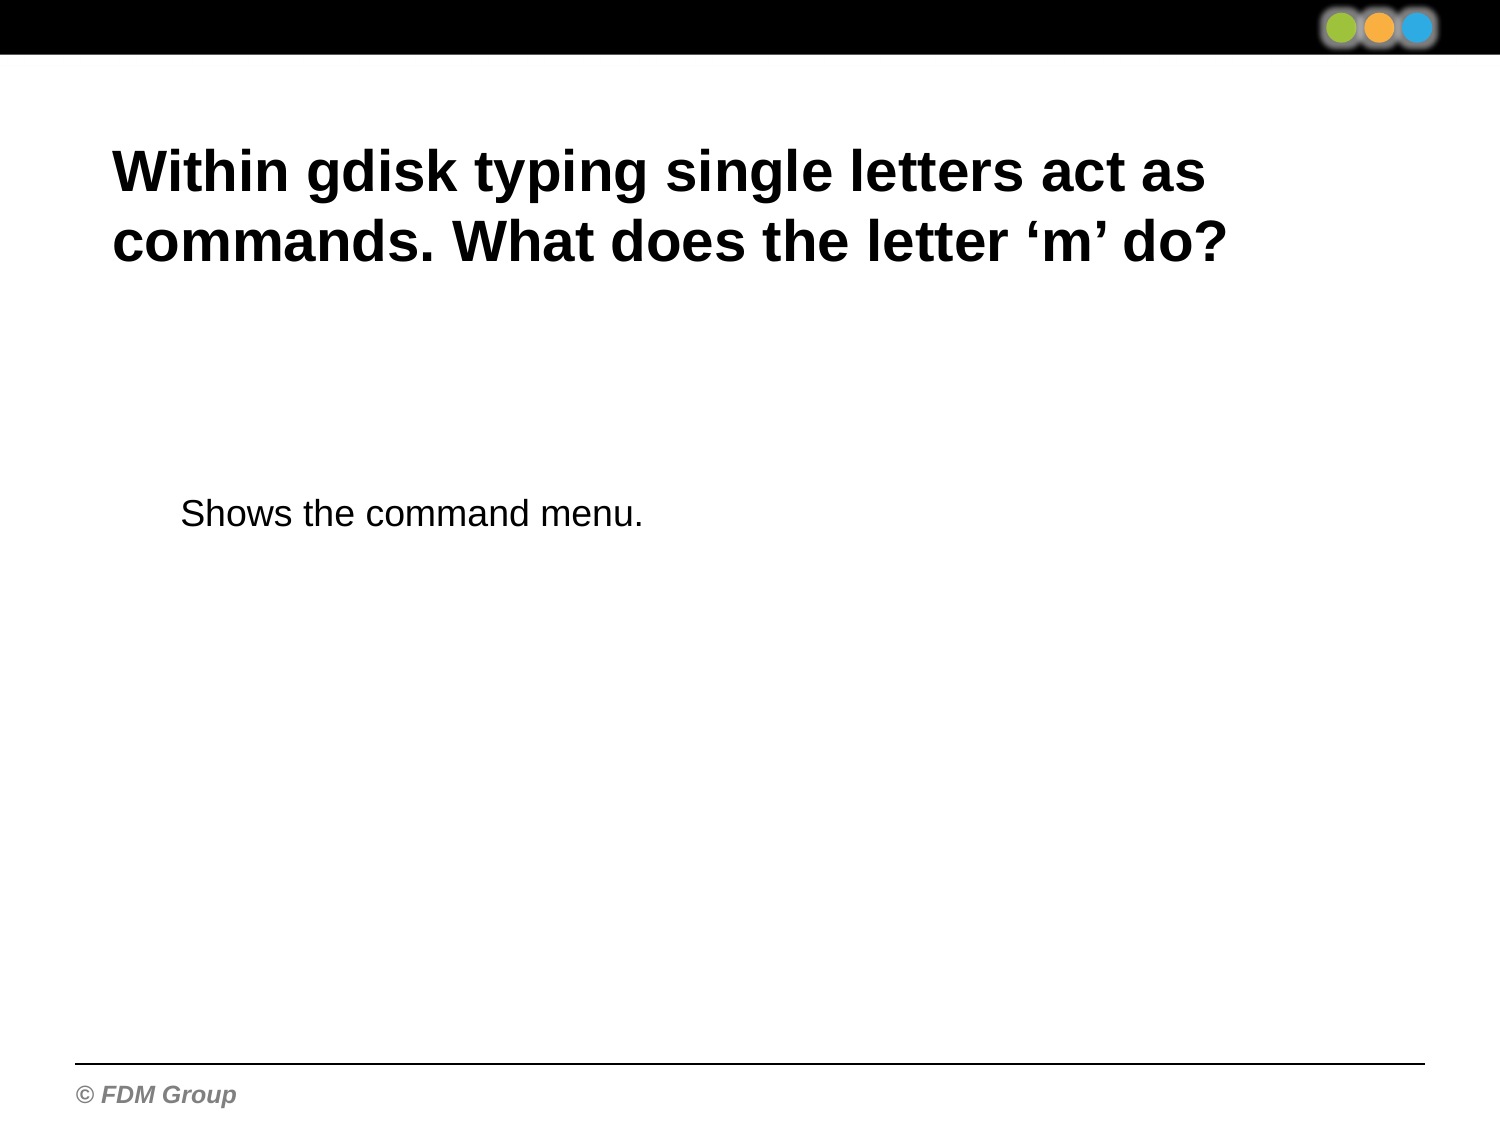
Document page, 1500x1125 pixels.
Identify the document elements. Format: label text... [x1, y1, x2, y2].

text_box Within gdisk typing single letters act as commands. What does the letter ‘m’ do? [112, 133, 1388, 353]
text_box Shows the command menu. [165, 481, 832, 563]
